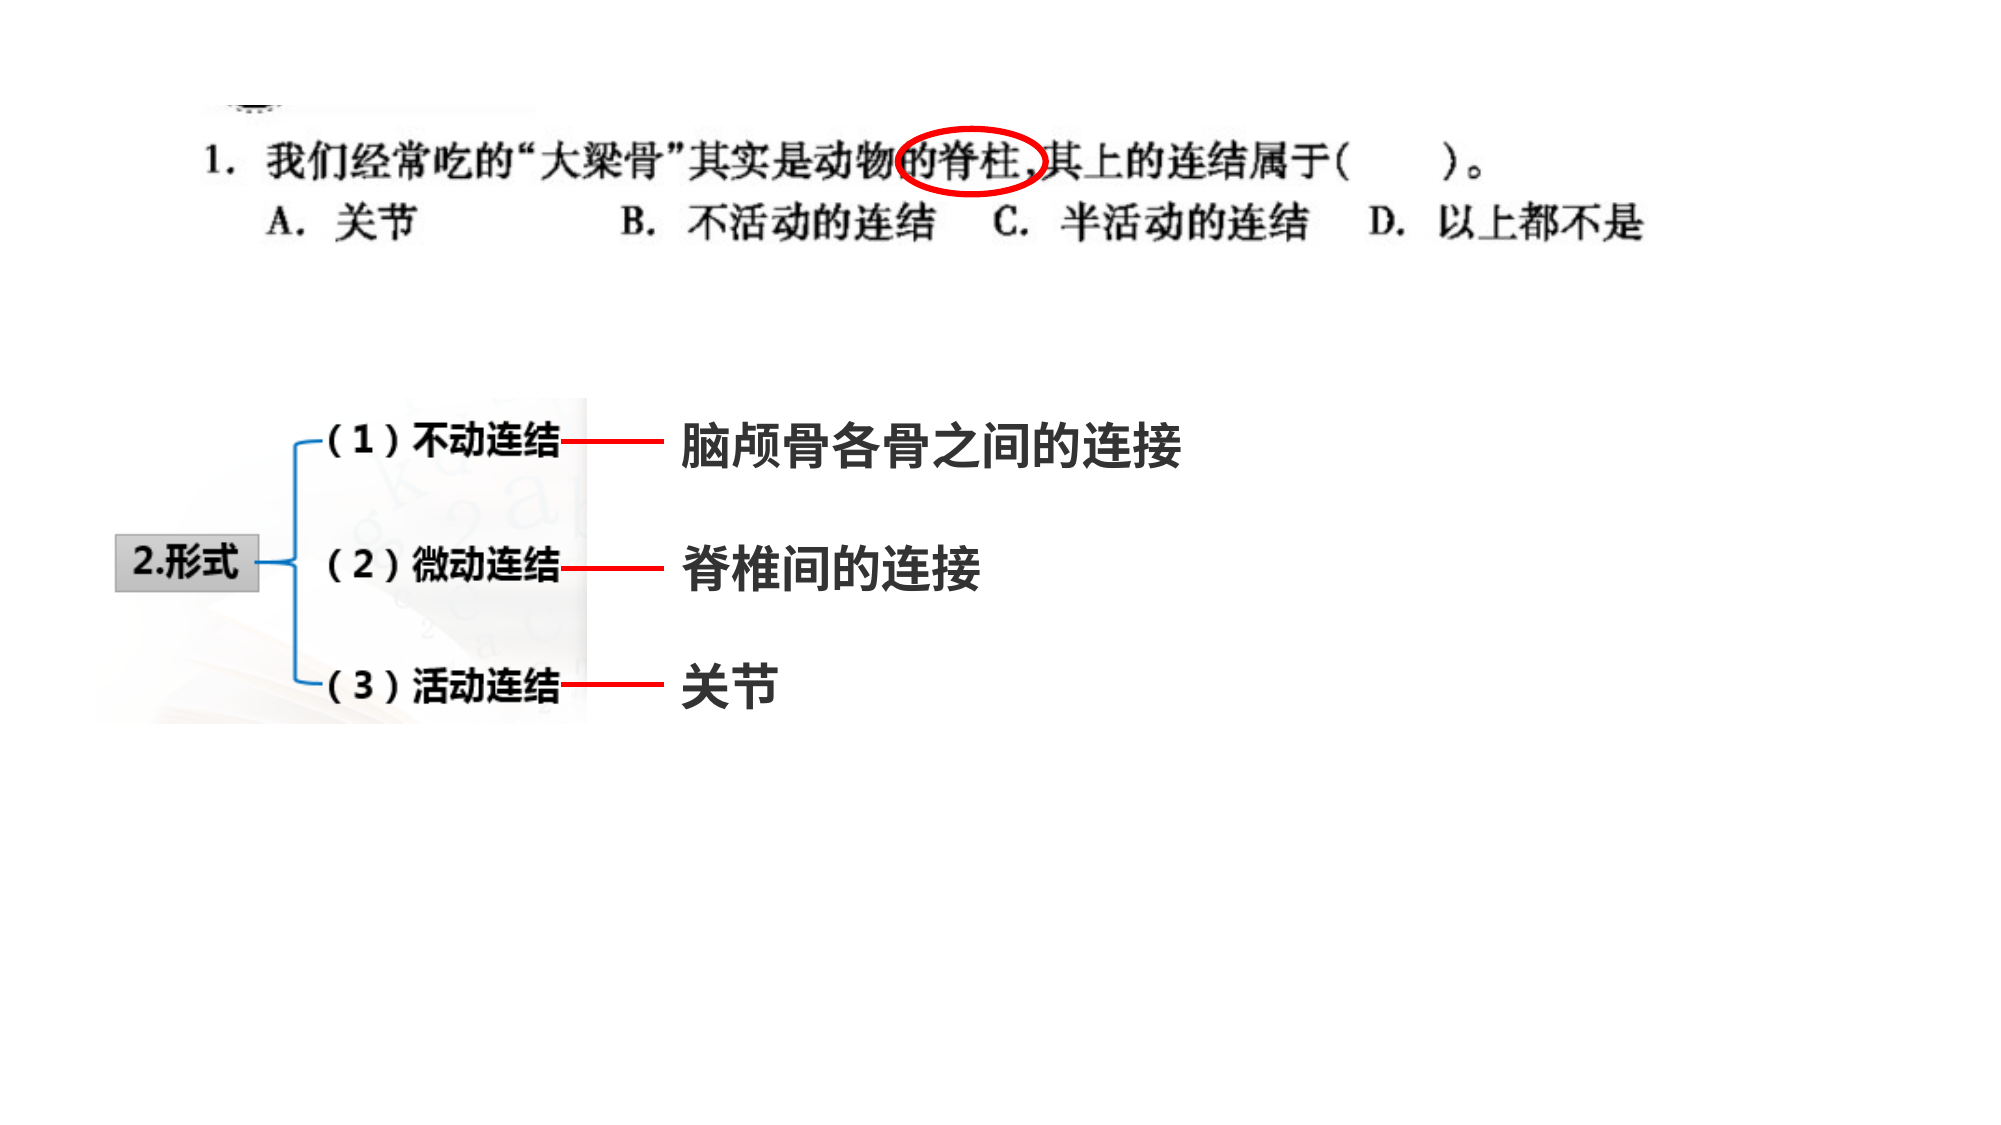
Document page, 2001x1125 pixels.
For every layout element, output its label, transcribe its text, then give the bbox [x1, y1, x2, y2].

text_box 关节 [665, 647, 796, 723]
picture [127, 105, 1741, 254]
picture [97, 398, 587, 724]
text_box 脑颅骨各骨之间的连接 [667, 407, 1197, 482]
text_box 脊椎间的连接 [666, 530, 997, 605]
